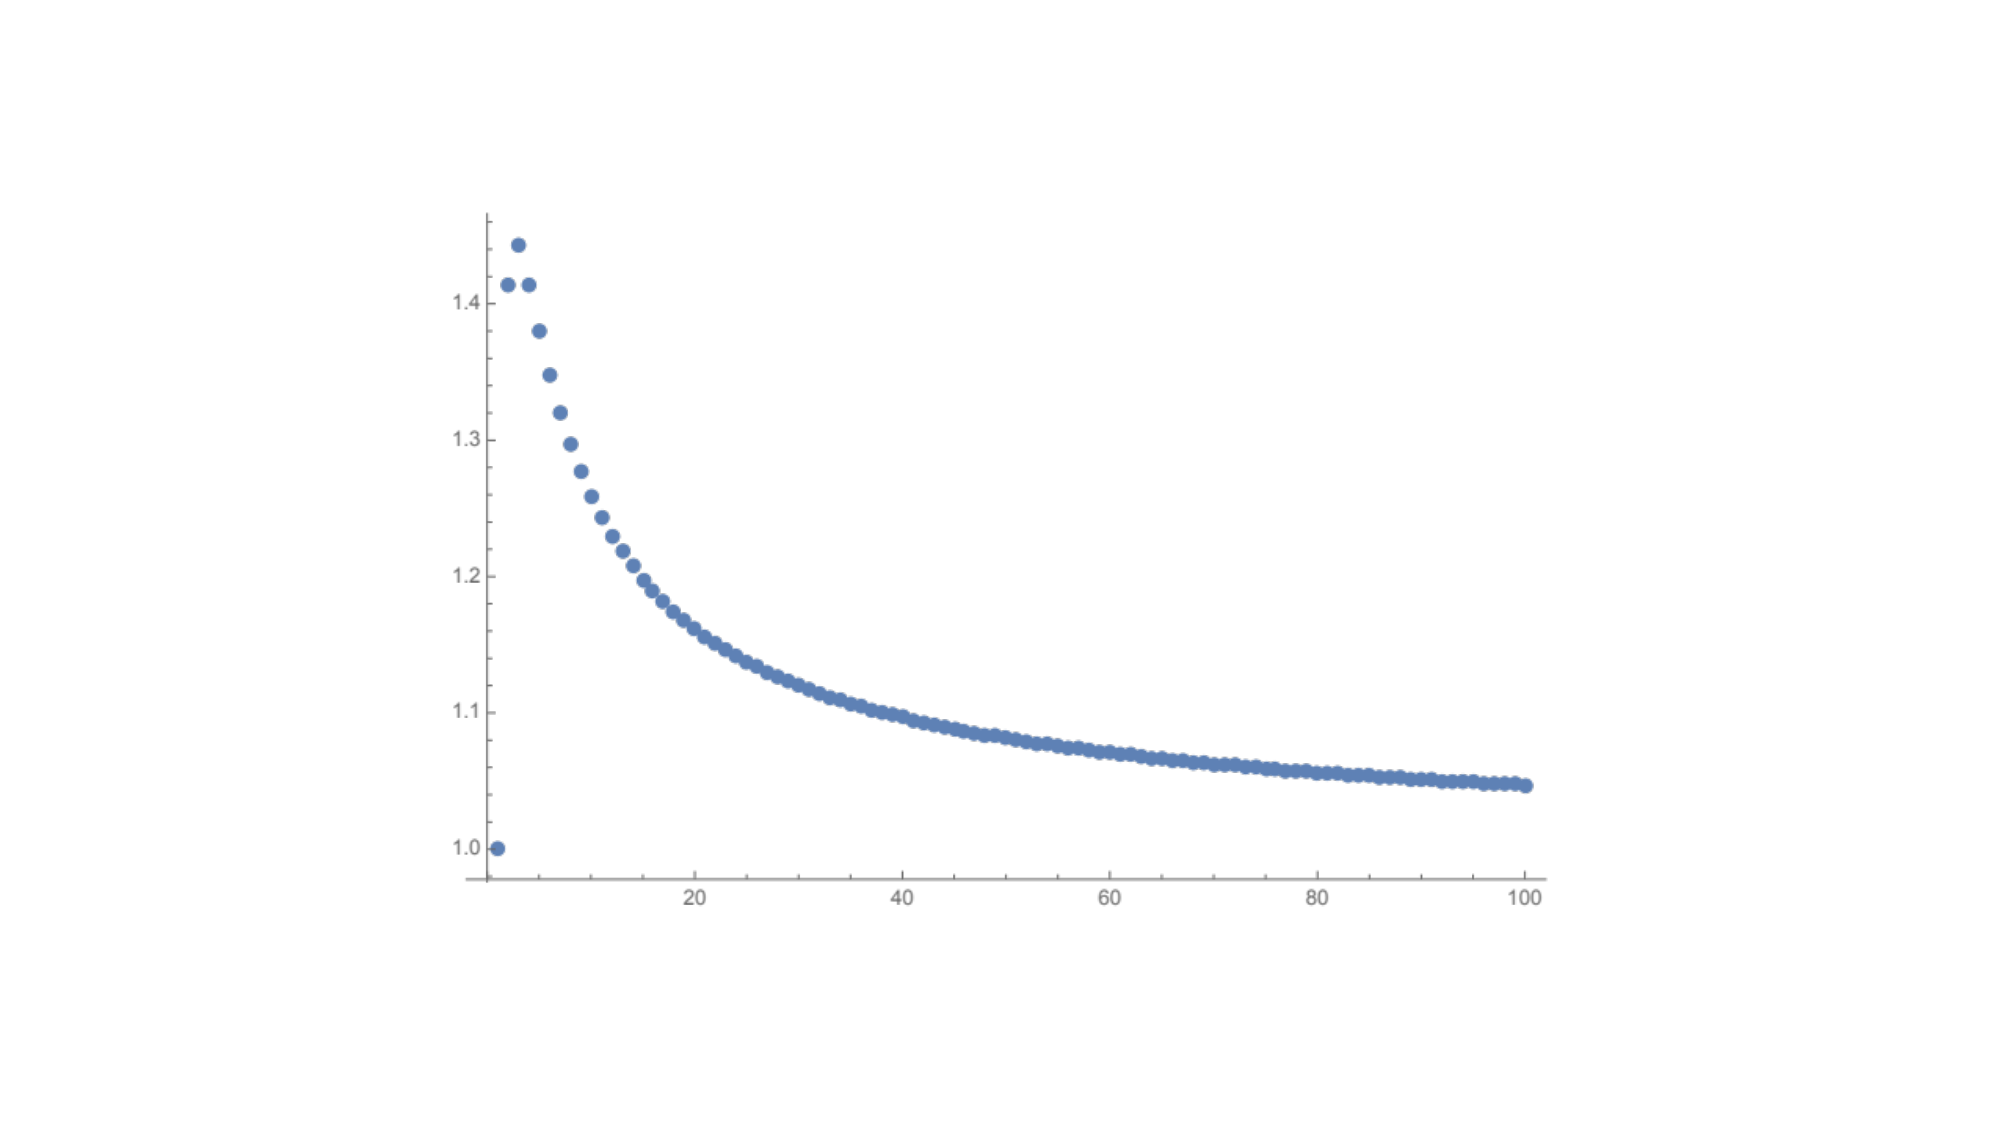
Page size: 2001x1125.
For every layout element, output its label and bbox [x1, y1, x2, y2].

picture [451, 212, 1548, 913]
